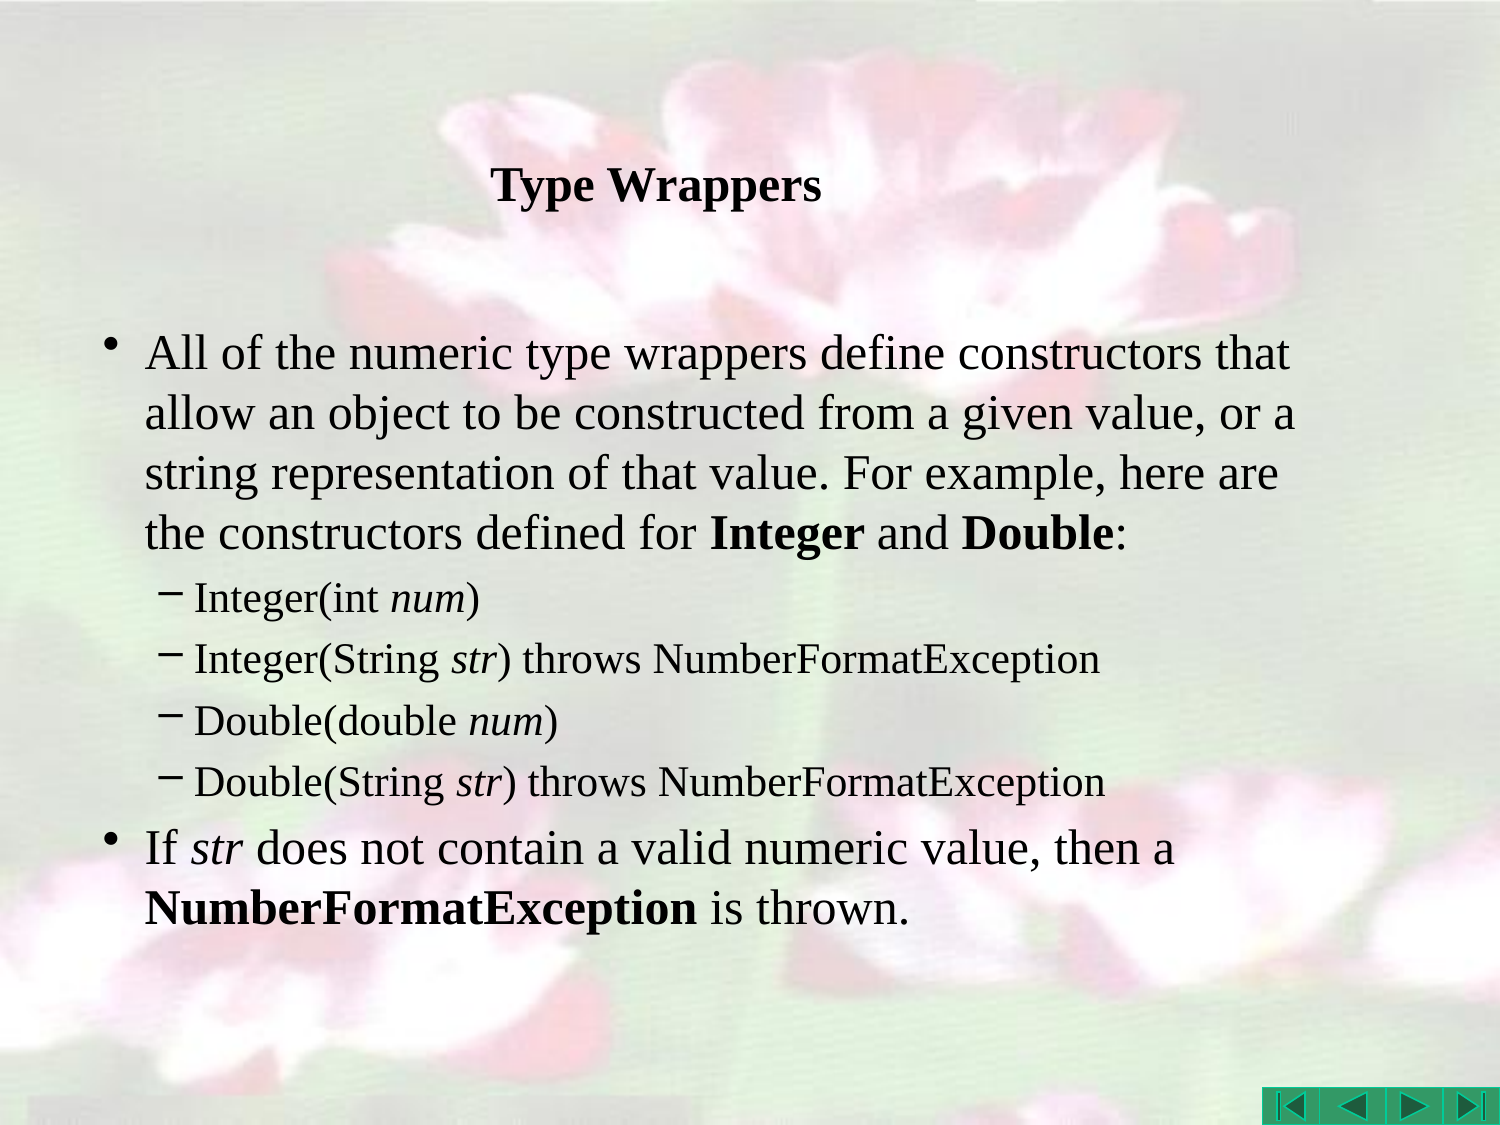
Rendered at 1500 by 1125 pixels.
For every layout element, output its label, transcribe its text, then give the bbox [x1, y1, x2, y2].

title Type Wrappers [112, 125, 1200, 238]
list All of the numeric type wrappers define constructors that allow an object to be constructed from a given value, or a string representation of that value. For example, here are the constructors defined for Integer and Double: Integer(int num) Integer(String str) throws NumberFormatException Double(double num) Double(String str) throws NumberFormatException If str does not contain a valid numeric value, then a NumberFormatException is thrown. [87, 312, 1363, 988]
picture [0, 0, 1500, 1125]
